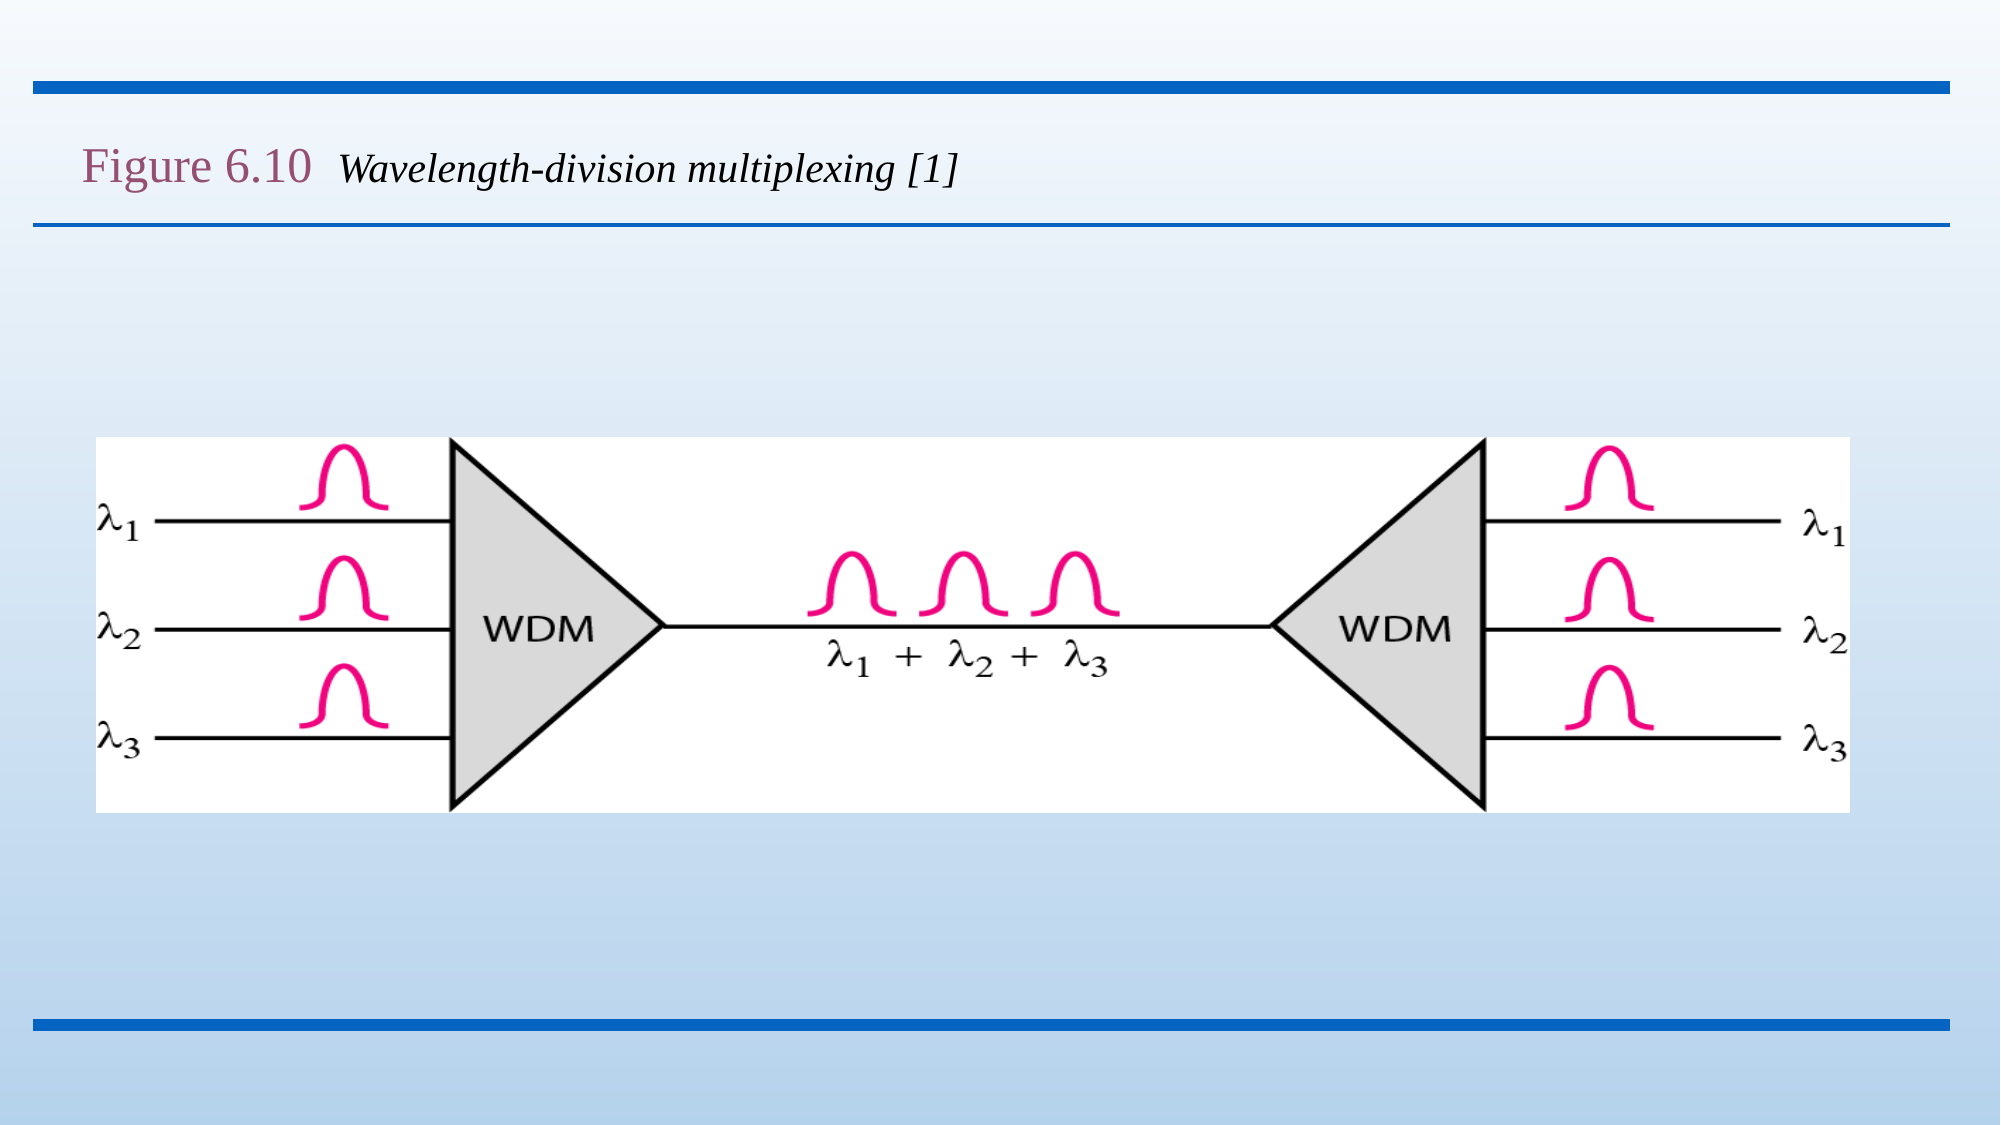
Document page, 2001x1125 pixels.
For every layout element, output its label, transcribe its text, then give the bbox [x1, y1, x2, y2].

picture [96, 437, 1851, 813]
text_box Figure 6.10 Wavelength-division multiplexing [1] [66, 124, 1104, 200]
